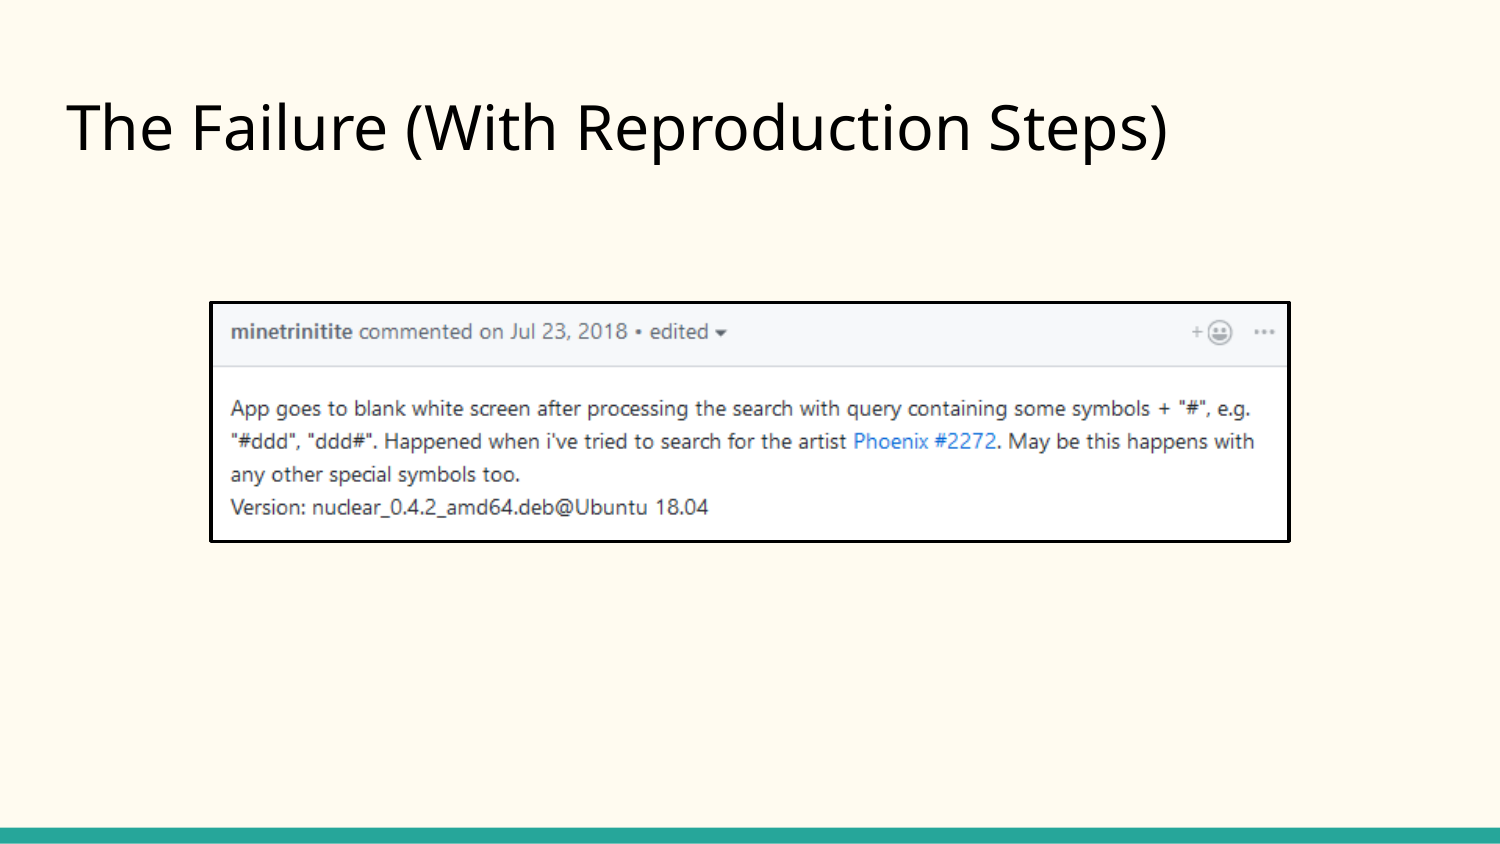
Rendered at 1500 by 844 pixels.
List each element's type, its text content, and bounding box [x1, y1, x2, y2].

picture [212, 303, 1288, 541]
title The Failure (With Reproduction Steps) [51, 72, 1449, 174]
